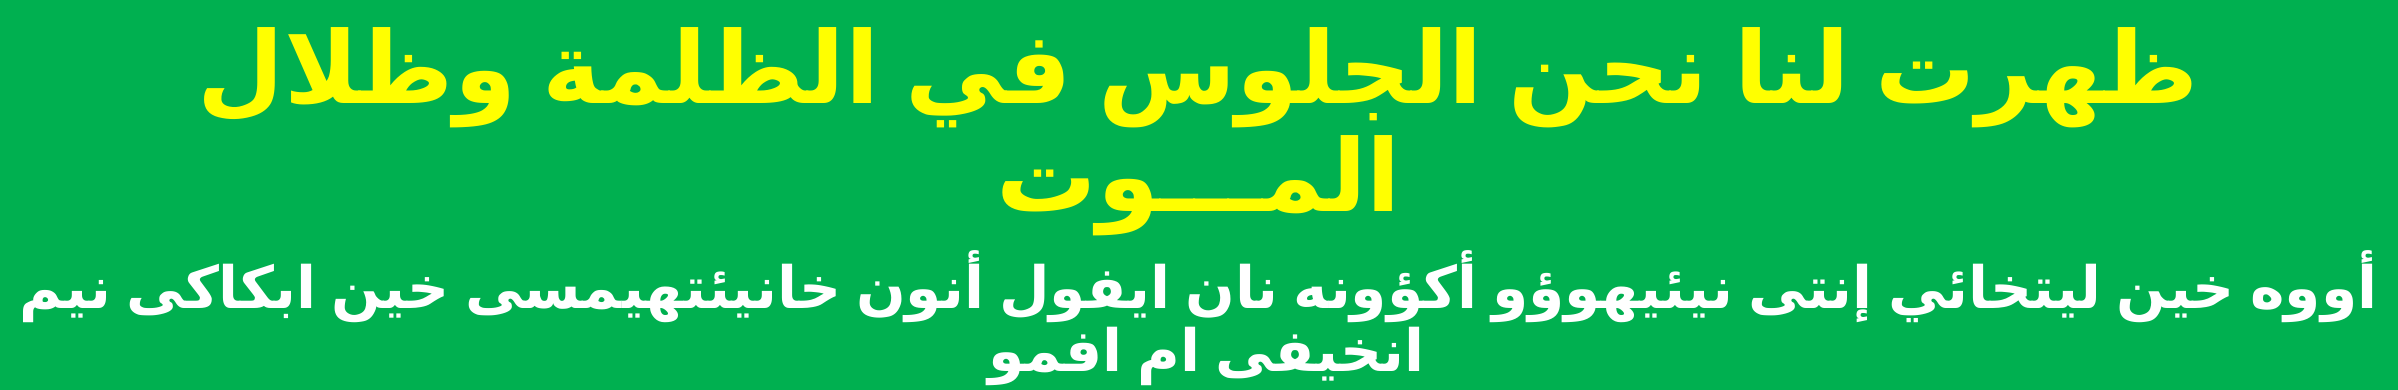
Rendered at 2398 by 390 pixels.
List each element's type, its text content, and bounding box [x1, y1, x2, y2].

list ظهرت لنا نحن الجلوس في الظلمة وظلال المـــوت [0, 0, 2398, 250]
list أووه خين ليتخائي إنتى نيئيهوؤو أكؤونه نان ايفول أنون خانيئتهيمسى خين ابكاكى نيم انخيفى ام افمو [0, 250, 2398, 390]
